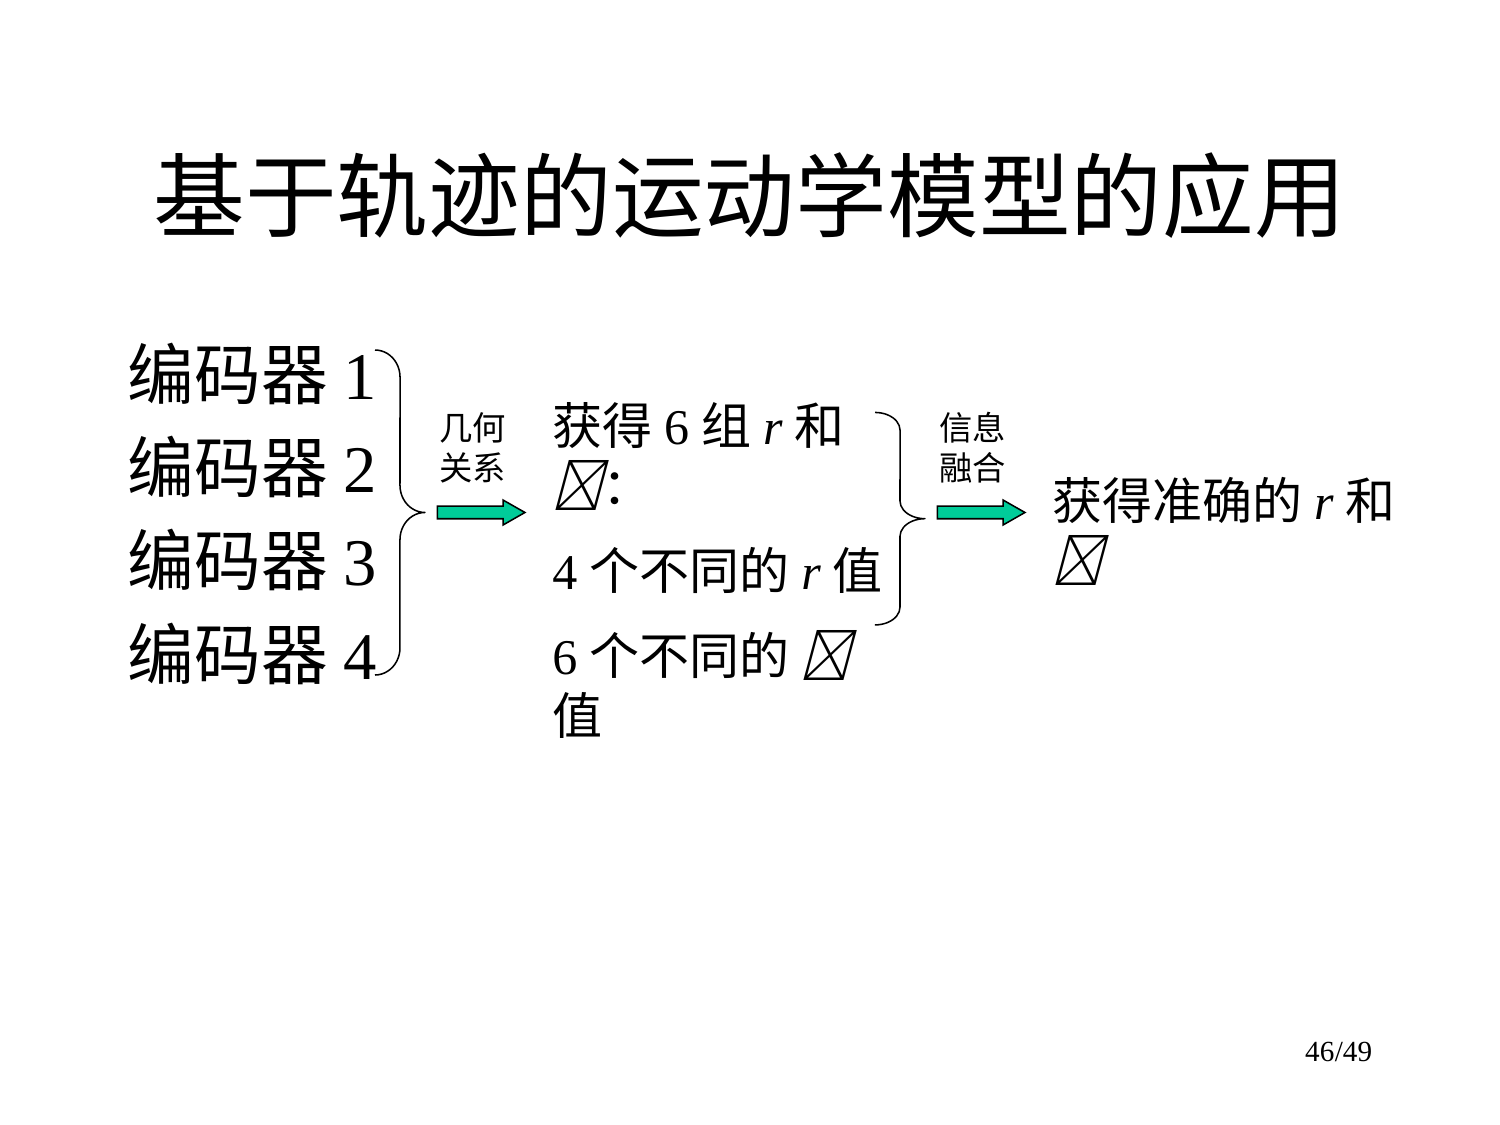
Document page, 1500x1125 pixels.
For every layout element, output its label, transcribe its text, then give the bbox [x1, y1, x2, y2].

title 基于轨迹的运动学模型的应用 [112, 99, 1388, 288]
text_box [375, 350, 425, 676]
text_box [874, 412, 925, 625]
list 编码器1 编码器2 编码器3 编码器4 [112, 324, 488, 738]
text_box [937, 500, 1025, 526]
text_box 几何关系 [425, 399, 538, 495]
text_box 获得准确的r和 [1037, 462, 1450, 598]
slide_number 46/49 [1074, 1024, 1388, 1101]
text_box 信息融合 [924, 399, 1038, 495]
text_box 获得6组r和： 4个不同的r值 6个不同的 值 [537, 387, 900, 753]
text_box [437, 500, 525, 526]
